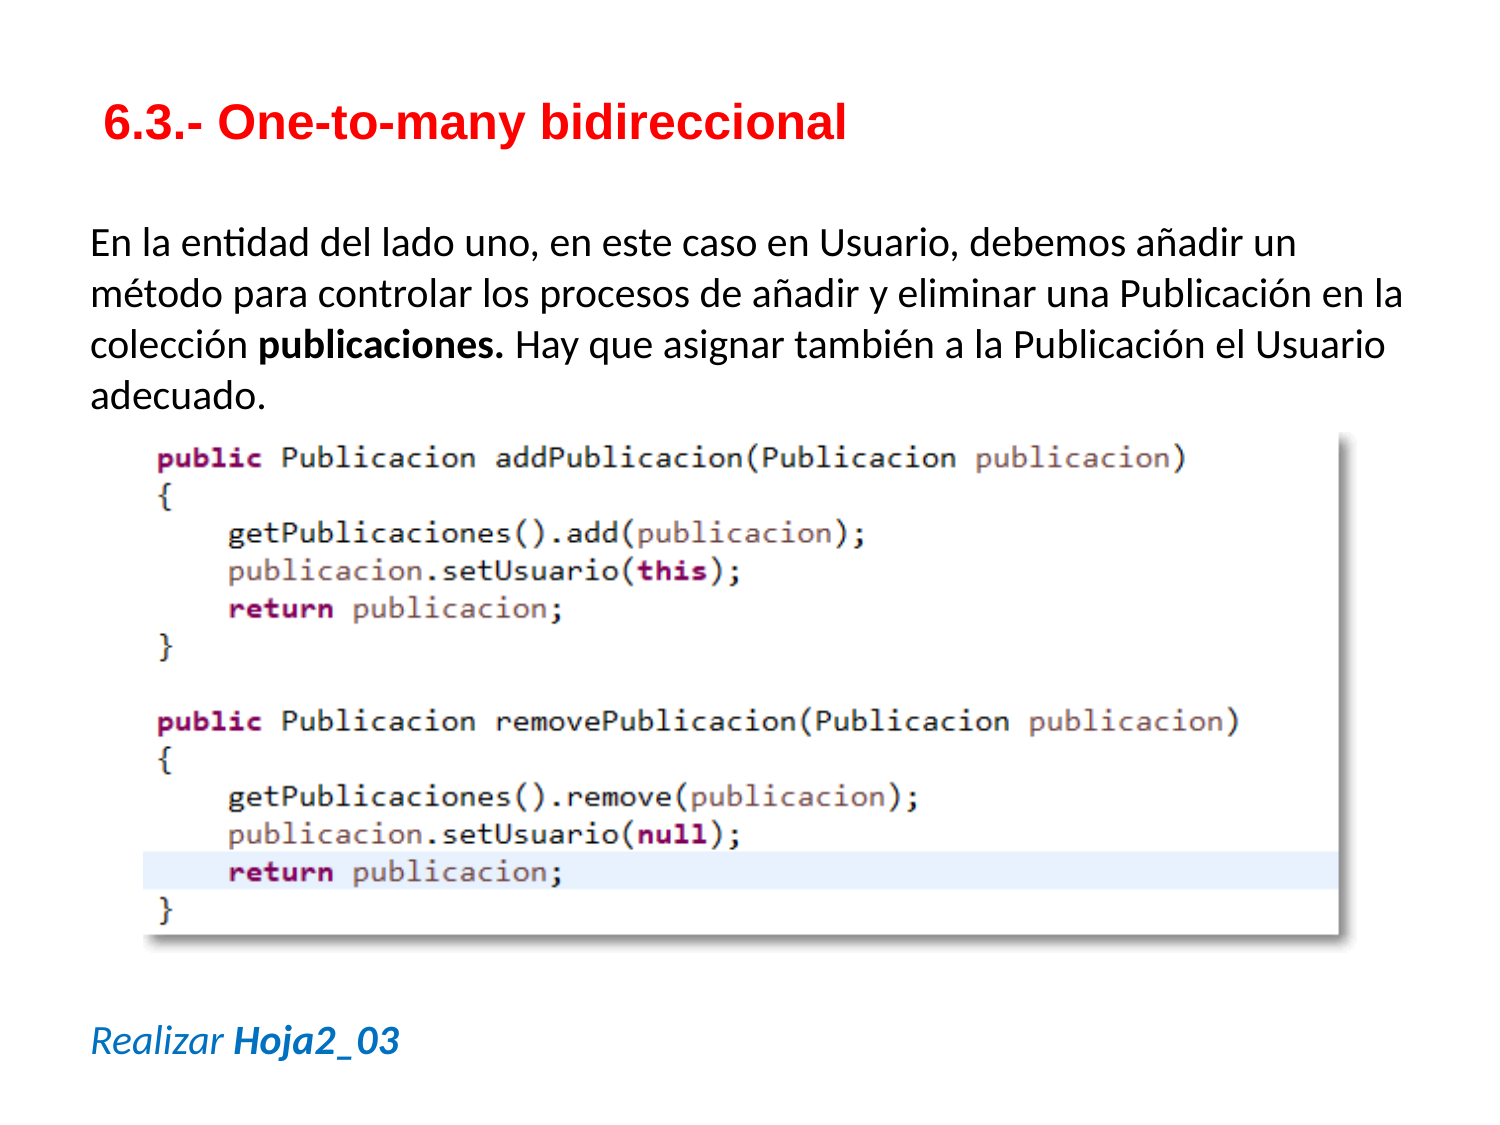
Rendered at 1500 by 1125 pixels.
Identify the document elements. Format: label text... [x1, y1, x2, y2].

picture [143, 432, 1357, 953]
text_box En la entidad del lado uno, en este caso en Usuario, debemos añadir un método para controlar los procesos de añadir y eliminar una Publicación en la colección publicaciones. Hay que asignar también a la Publicación el Usuario adecuado. Realizar Hoja2_03 [74, 206, 1425, 1015]
text_box 6.3.- One-to-many bidireccional [88, 82, 1425, 157]
